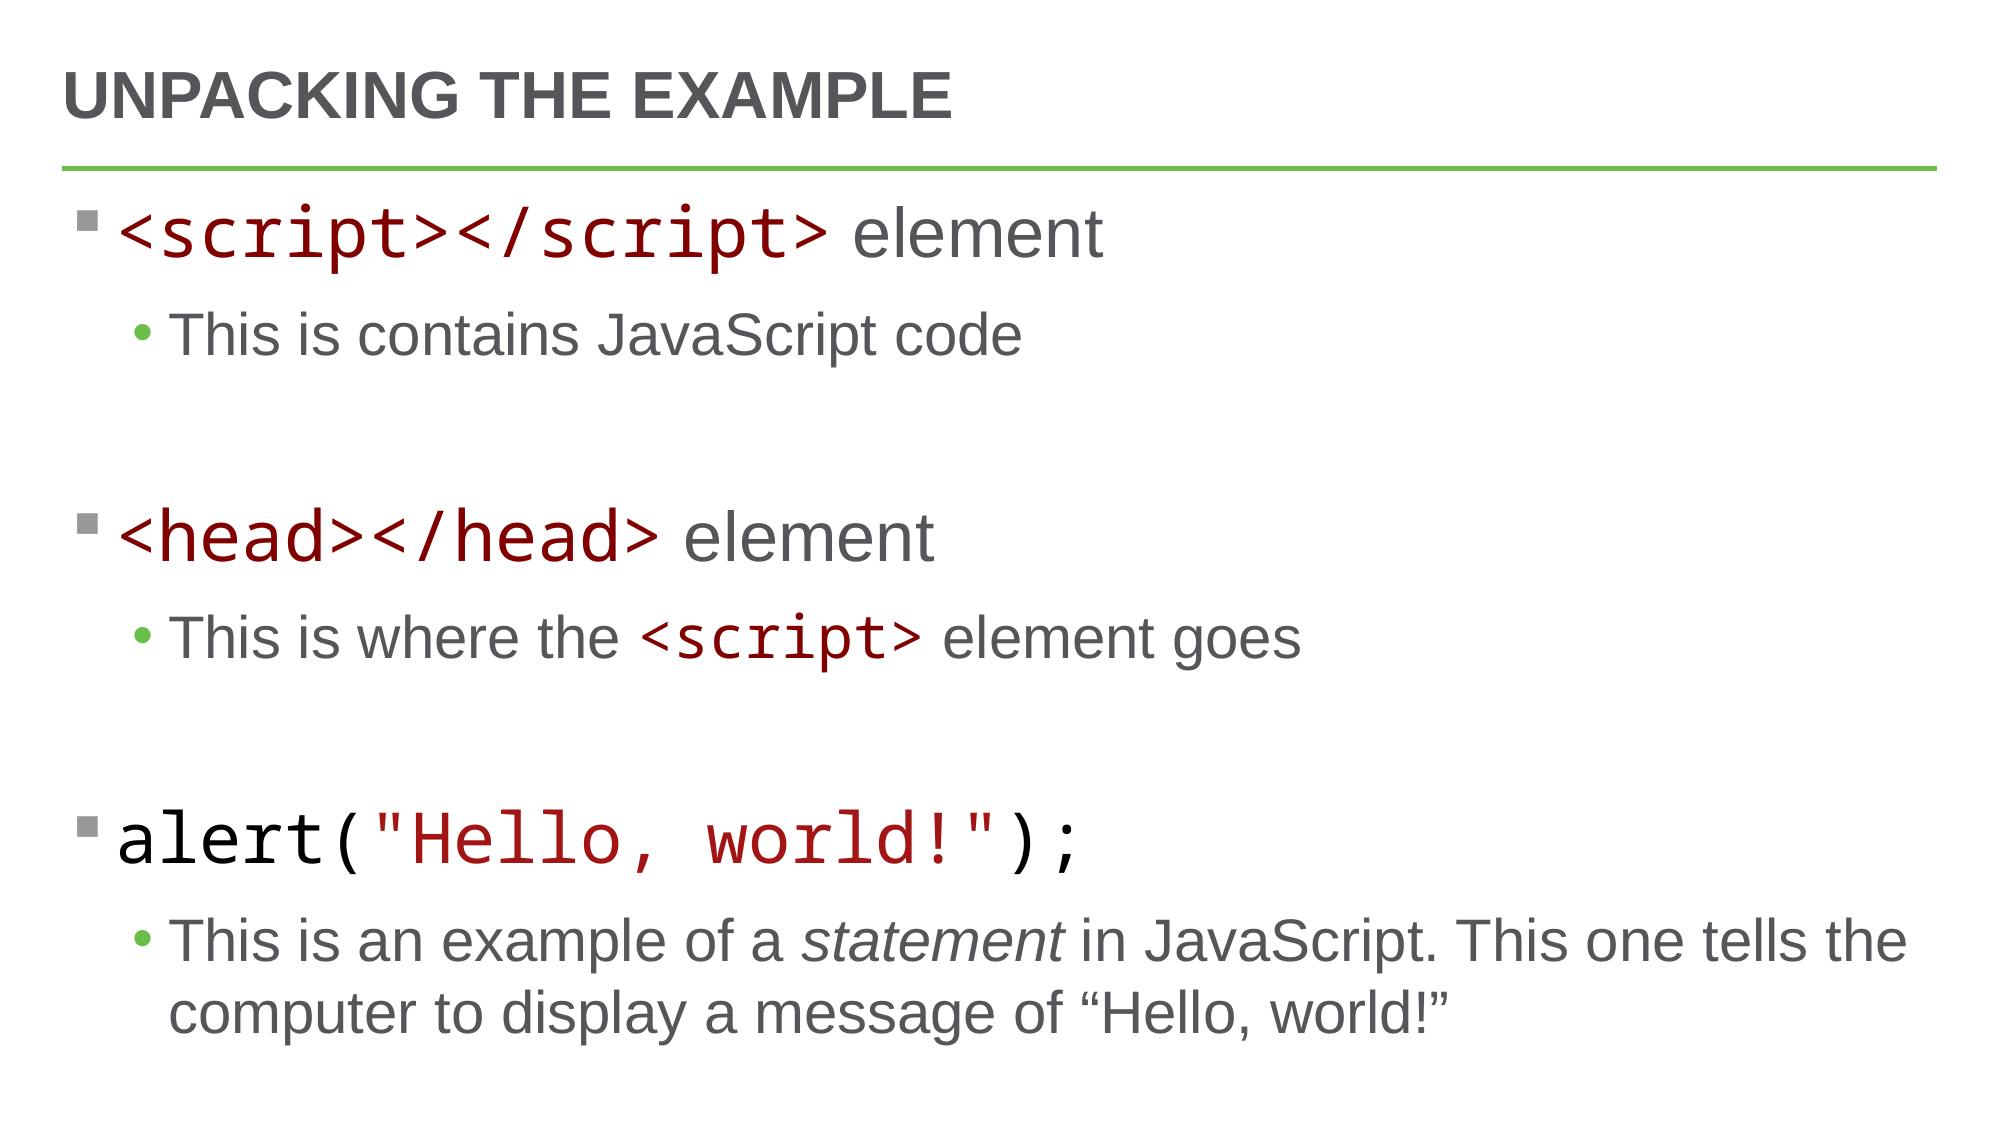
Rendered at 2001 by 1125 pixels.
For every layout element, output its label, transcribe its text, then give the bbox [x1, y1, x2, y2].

title Unpacking the example [62, 37, 1938, 150]
list <script></script> element This is contains JavaScript code <head></head> element This is where the <script> element goes alert("Hello, world!"); This is an example of a statement in JavaScript. This one tells the computer to display a message of “Hello, world!” [62, 187, 1938, 1050]
